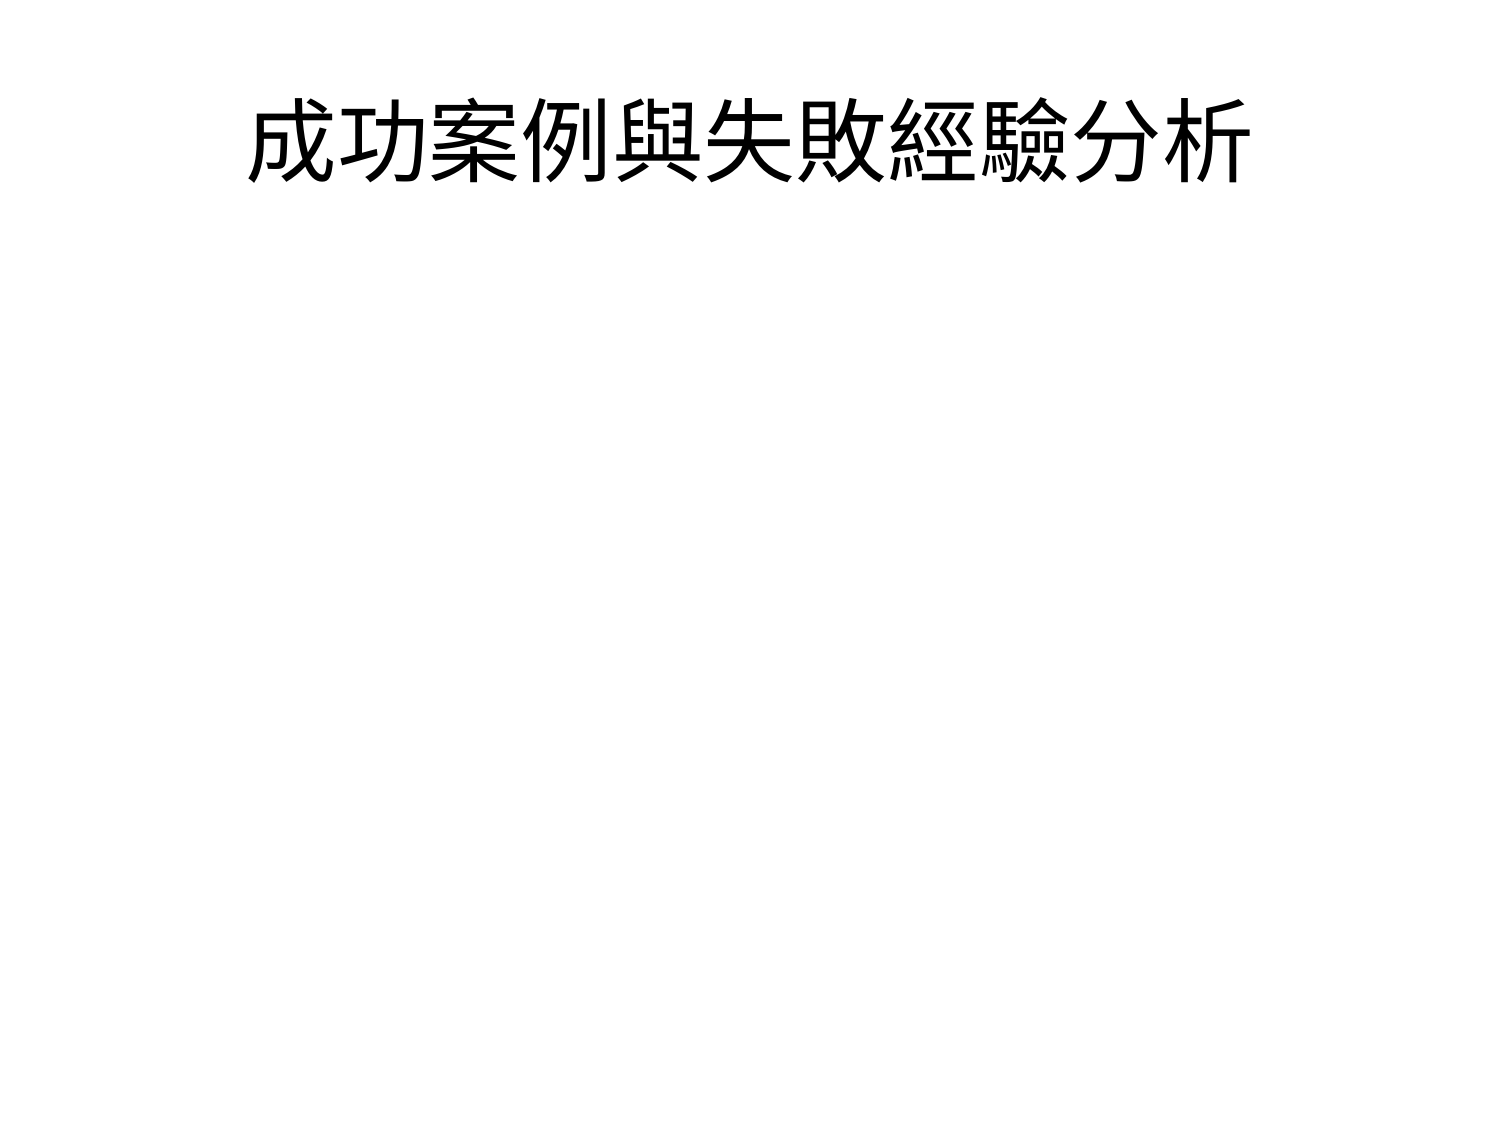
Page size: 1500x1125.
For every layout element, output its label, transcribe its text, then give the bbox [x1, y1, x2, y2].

title 成功案例與失敗經驗分析 [75, 45, 1425, 233]
